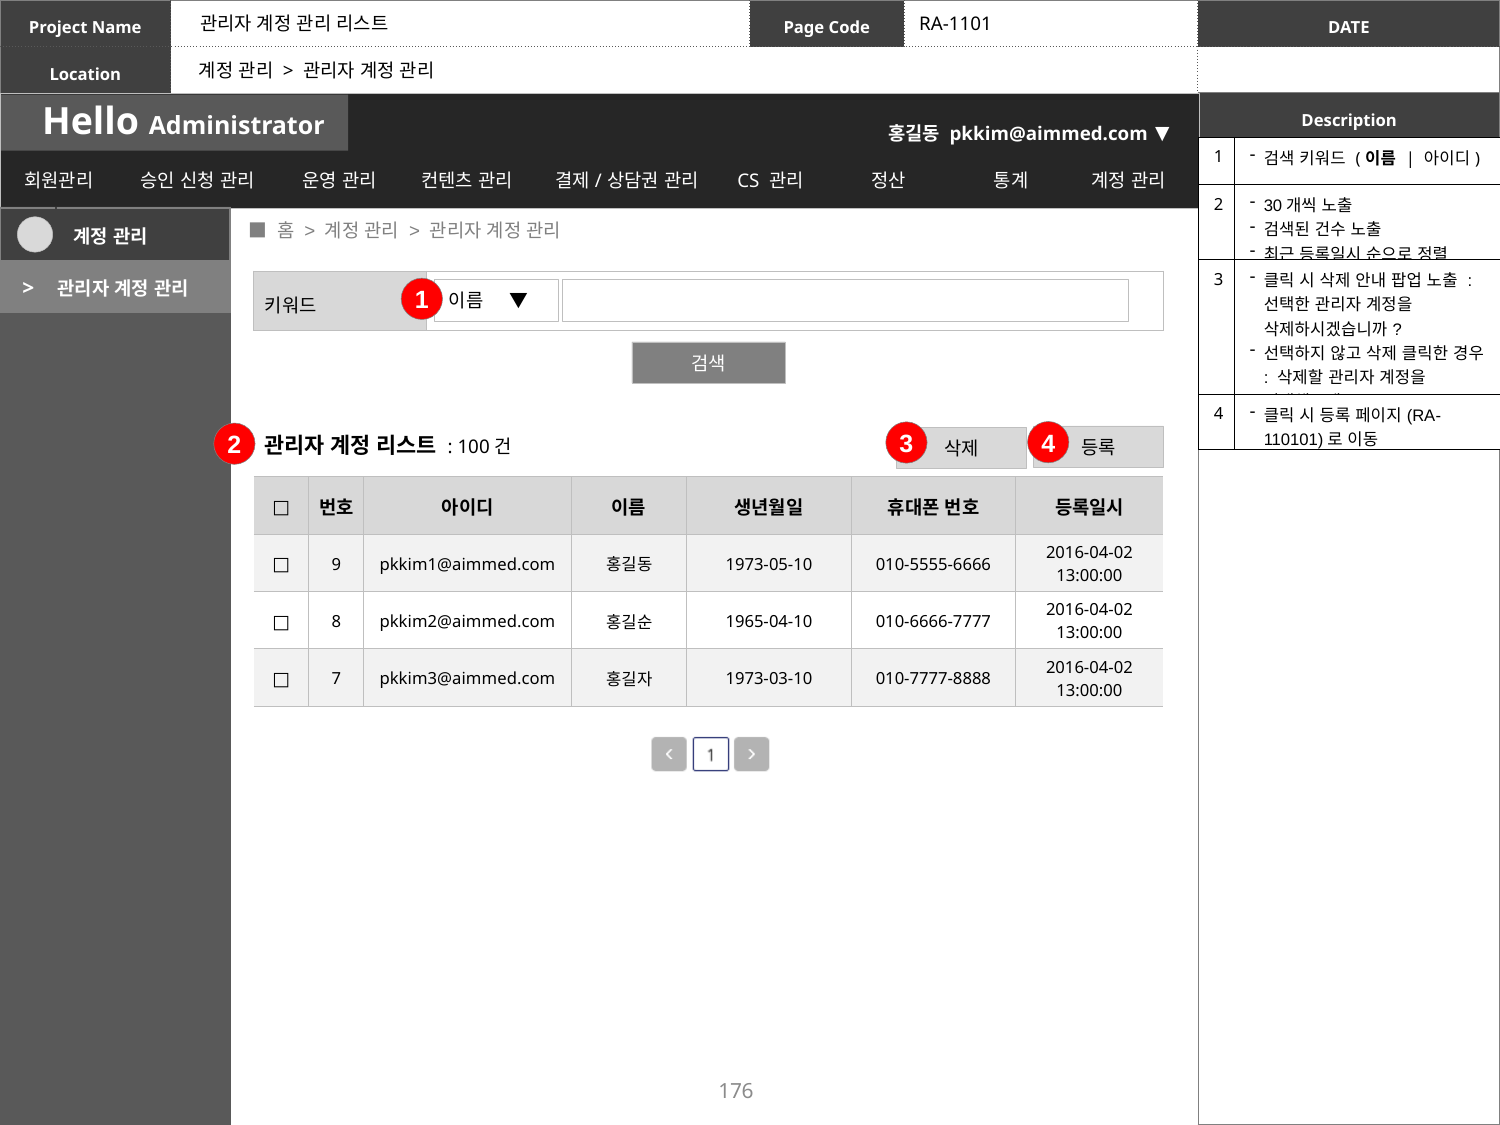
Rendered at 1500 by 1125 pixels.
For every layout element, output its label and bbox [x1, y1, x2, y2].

table_cell [1235, 185, 1500, 259]
table_cell [1016, 649, 1163, 706]
table_header [687, 477, 851, 534]
table_header [852, 477, 1015, 534]
table_cell [852, 592, 1015, 648]
table_cell [254, 535, 308, 591]
table_cell [1235, 395, 1500, 449]
table_cell [1199, 260, 1234, 394]
table_cell [309, 535, 363, 591]
text_box [185, 4, 404, 42]
table_header [254, 477, 308, 534]
table_cell [254, 592, 308, 648]
table_cell [852, 649, 1015, 706]
table_cell [1235, 260, 1500, 394]
text_box [630, 340, 787, 385]
table_cell [1016, 592, 1163, 648]
table_header [1235, 138, 1500, 184]
table_cell [309, 649, 363, 706]
table_cell [852, 535, 1015, 591]
table_header [254, 272, 426, 330]
table_header [427, 272, 1163, 330]
table_header [1, 209, 55, 260]
table_cell [57, 262, 229, 311]
table_header [57, 209, 229, 260]
text_box [399, 276, 1130, 323]
table_header [572, 477, 686, 534]
slide_number [561, 1061, 911, 1122]
table_header [309, 477, 363, 534]
table_cell [364, 535, 571, 591]
table_cell [254, 649, 308, 706]
table_cell [1016, 535, 1163, 591]
text_box [904, 4, 1007, 42]
table_header [1016, 477, 1163, 534]
text_box [883, 419, 1165, 470]
picture [647, 731, 773, 776]
text_box [0, 203, 1154, 1125]
table_cell [572, 649, 686, 706]
table_cell [572, 592, 686, 648]
table_cell [687, 649, 851, 706]
text_box [184, 51, 450, 89]
table_cell [364, 649, 571, 706]
table_cell [1199, 395, 1234, 449]
table_cell [687, 592, 851, 648]
table_header [364, 477, 571, 534]
table_cell [1, 262, 55, 311]
table_cell [1199, 185, 1234, 259]
table_header [1199, 138, 1234, 184]
table_cell [309, 592, 363, 648]
text_box [15, 214, 55, 255]
table_cell [364, 592, 571, 648]
table_cell [687, 535, 851, 591]
table_cell [572, 535, 686, 591]
